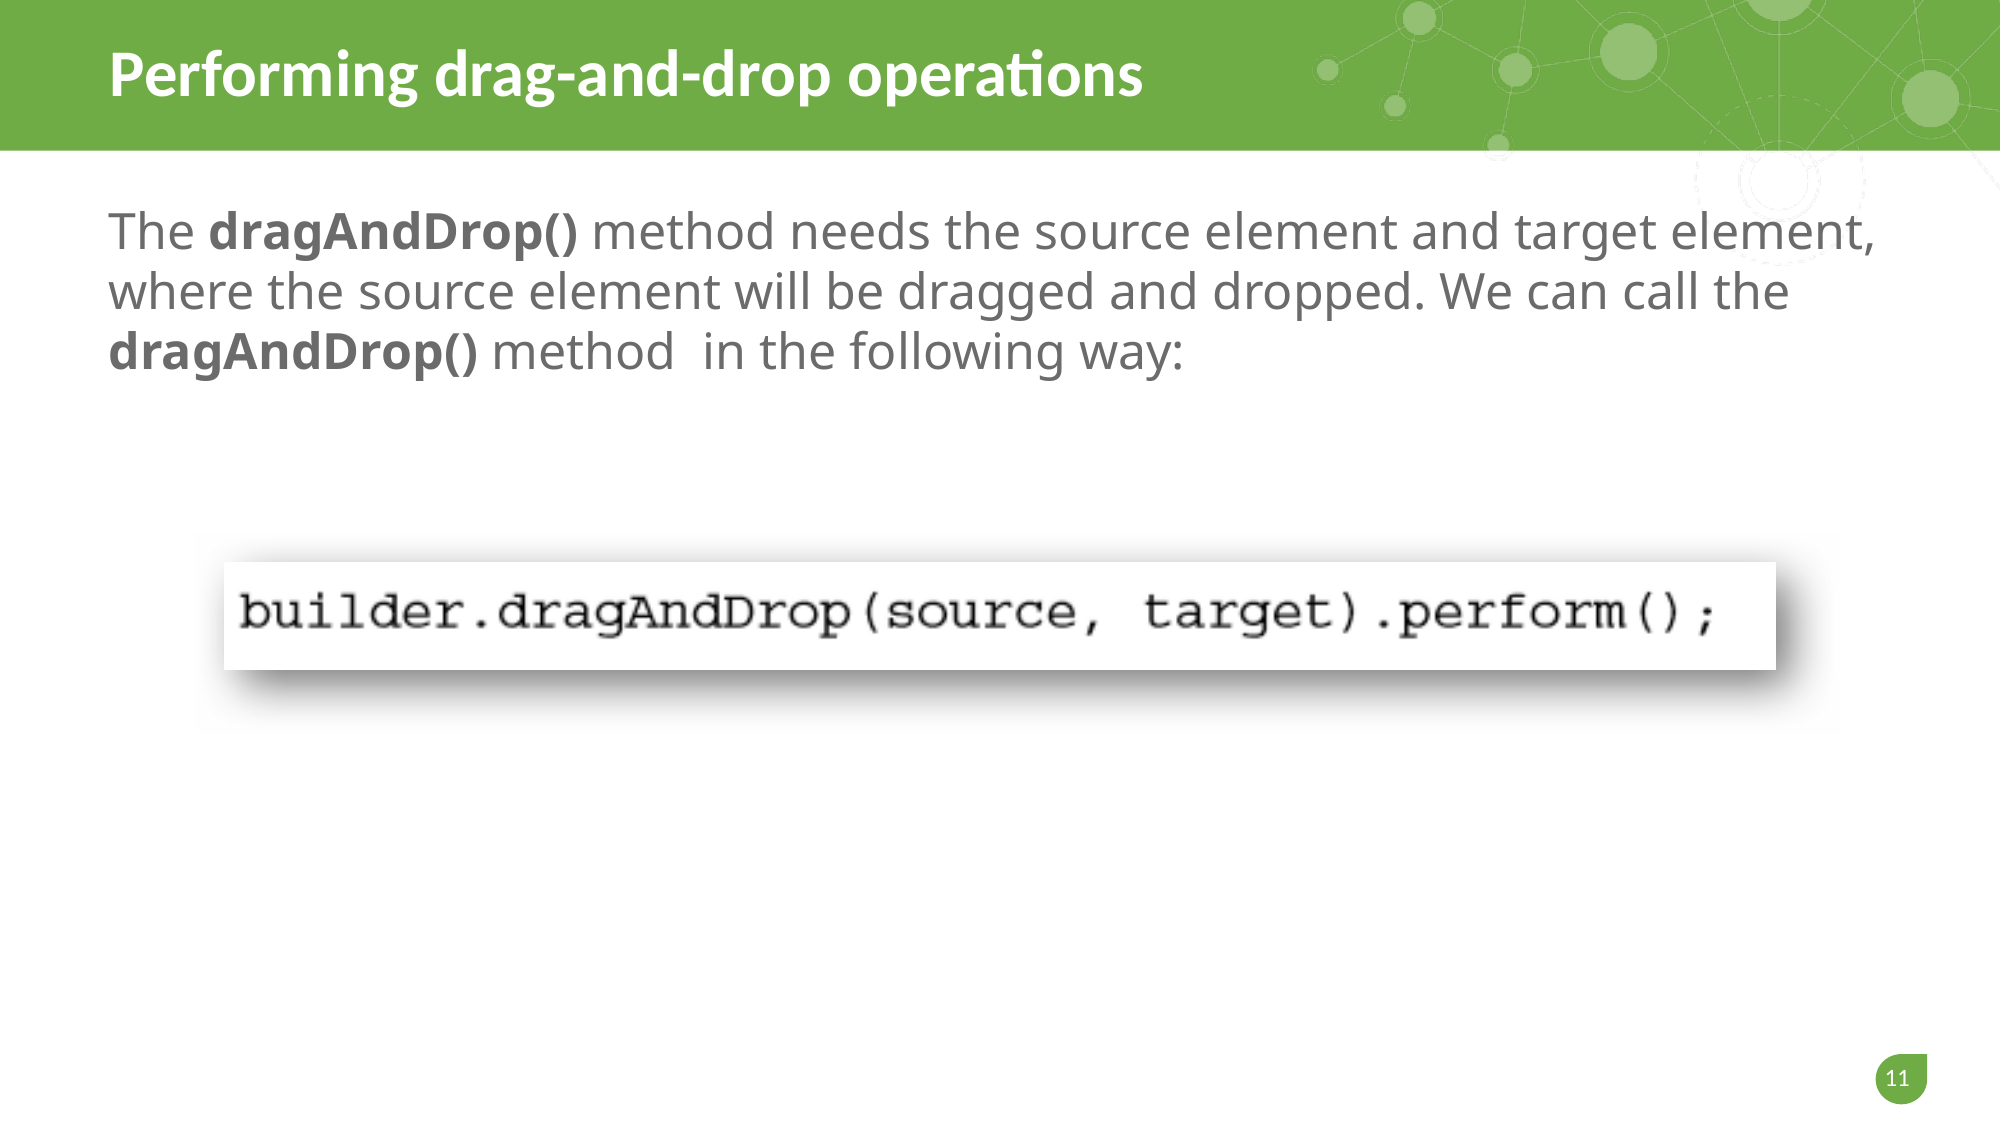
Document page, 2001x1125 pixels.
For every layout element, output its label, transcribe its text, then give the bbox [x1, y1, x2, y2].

title Performing drag-and-drop operations [94, 11, 1913, 139]
text_box The dragAndDrop() method needs the source element and target element, where the source element will be dragged and dropped. We can call the dragAndDrop() method in the following way: [93, 192, 1943, 448]
picture [224, 562, 1776, 670]
picture [1312, 0, 2000, 430]
slide_number 11 [1860, 1057, 1926, 1095]
